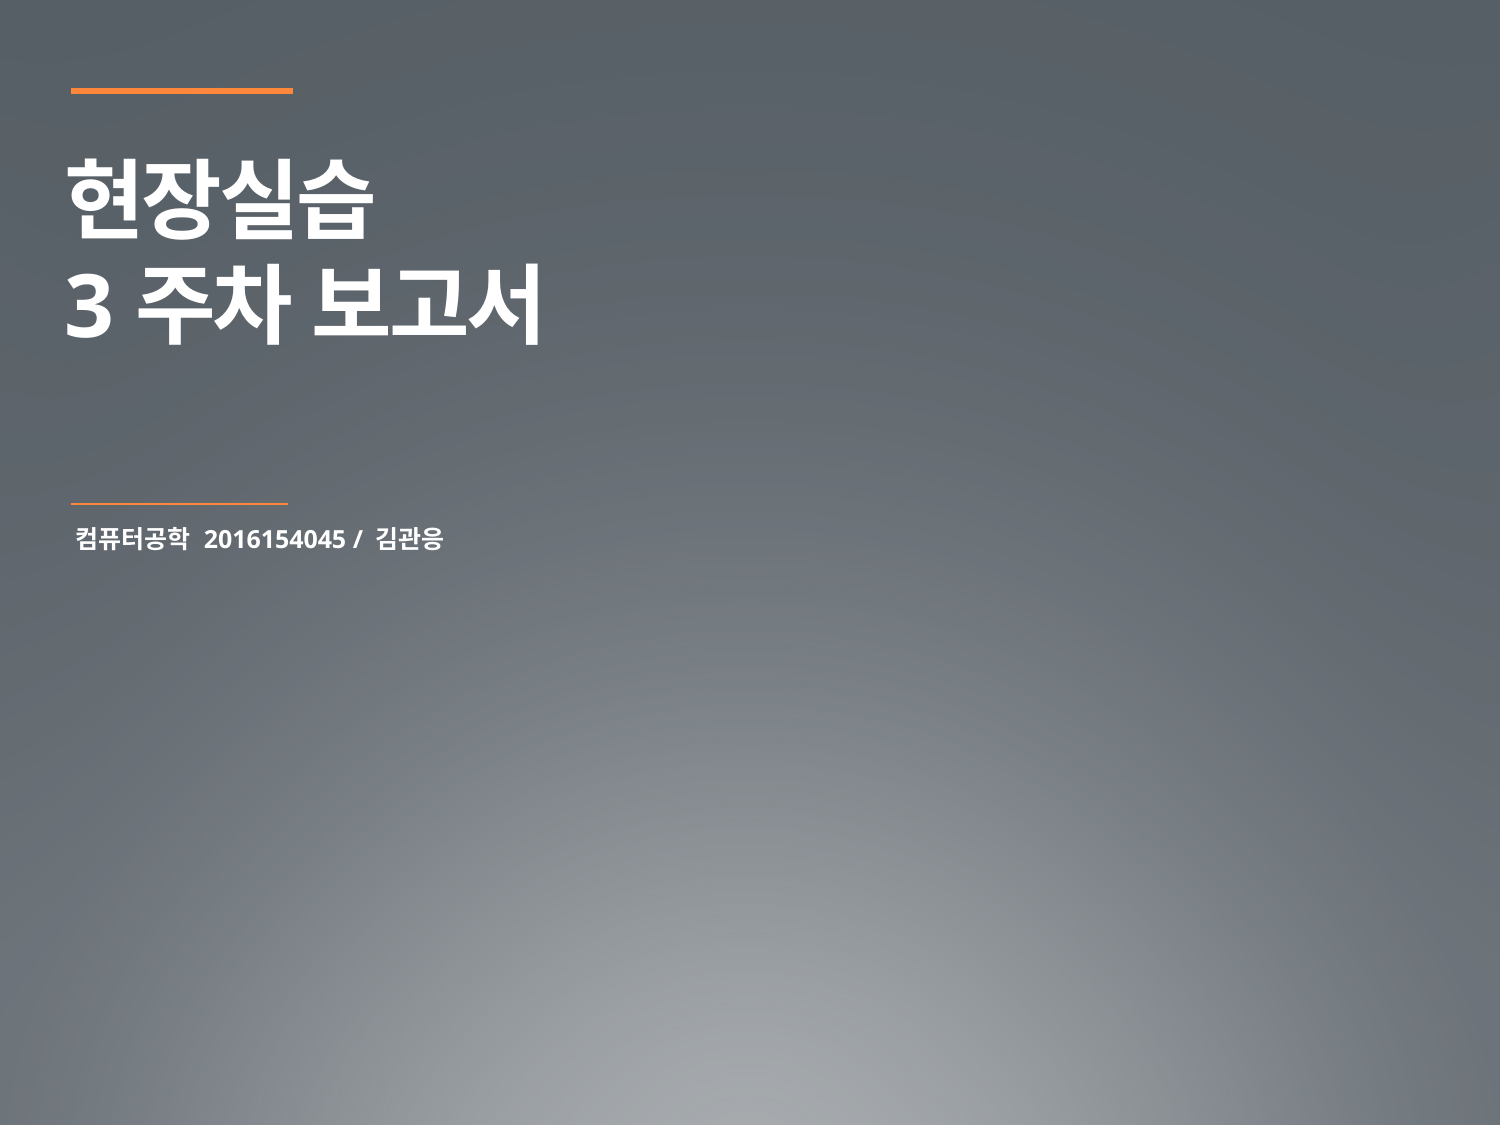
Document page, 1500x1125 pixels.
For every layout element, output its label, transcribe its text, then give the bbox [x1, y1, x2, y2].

text_box 컴퓨터공학 2016154045 / 김관응 [61, 516, 460, 561]
picture [0, 0, 1500, 1125]
title 현장실습 3주차 보고서 [49, 137, 1400, 421]
